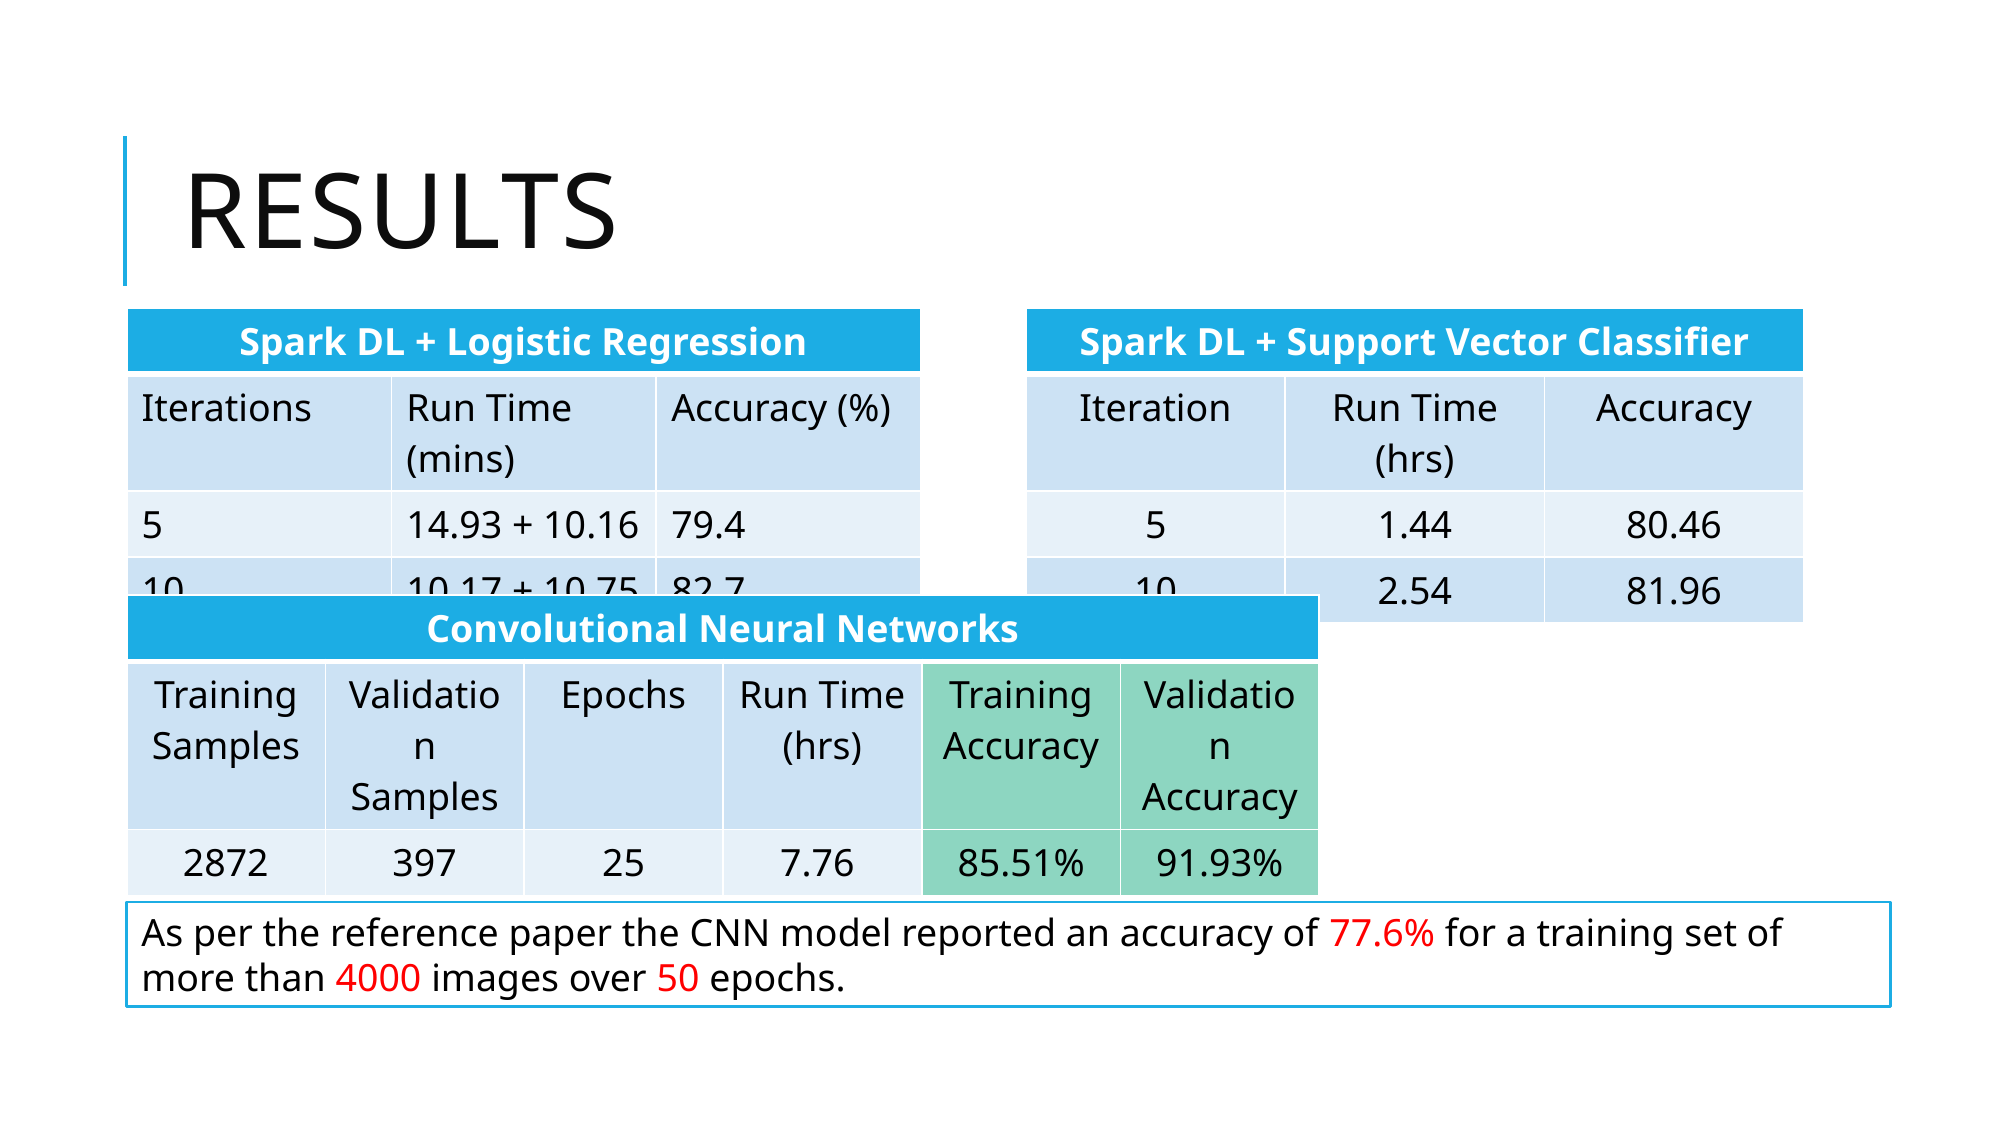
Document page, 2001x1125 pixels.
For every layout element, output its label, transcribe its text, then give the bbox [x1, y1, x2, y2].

table_cell 82.7 [657, 558, 920, 594]
table_cell 25 [525, 830, 722, 895]
table_cell 2872 [128, 830, 325, 895]
table_cell 10 [128, 558, 391, 594]
table_cell Validation Accuracy [1121, 664, 1318, 829]
table_cell 7.76 [724, 830, 921, 895]
table_cell 91.93% [1121, 830, 1318, 895]
table_cell 80.46 [1545, 492, 1803, 556]
table_cell 85.51% [923, 830, 1120, 895]
table_cell Training Accuracy [923, 664, 1120, 829]
table_cell Epochs [525, 664, 722, 829]
table_cell Iterations [128, 377, 391, 490]
table_cell 10 [1027, 558, 1284, 594]
table_cell 81.96 [1545, 558, 1803, 622]
table_cell 5 [128, 492, 391, 556]
table_header Spark DL + Support Vector Classifier [1027, 309, 1803, 371]
table_cell 14.93 + 10.16 [392, 492, 655, 556]
table_cell Training Samples [128, 664, 325, 829]
table_cell 79.4 [657, 492, 920, 556]
text_box As per the reference paper the CNN model reported an accuracy of 77.6% for a training set of more than 4000 images over 50 epochs. [125, 901, 1892, 1008]
table_cell Run Time (hrs) [1286, 377, 1544, 490]
table_cell Run Time (hrs) [724, 664, 921, 829]
table_cell Accuracy [1545, 377, 1803, 490]
table_cell Accuracy (%) [657, 377, 920, 490]
table_cell 5 [1027, 492, 1284, 556]
table_cell 397 [326, 830, 523, 895]
table_cell Validation Samples [326, 664, 523, 829]
table_cell 1.44 [1286, 492, 1544, 556]
table_cell 10.17 + 10.75 [392, 558, 655, 594]
title Results [168, 96, 1763, 342]
table_header Spark DL + Logistic Regression [128, 309, 920, 371]
table_cell Iteration [1027, 377, 1284, 490]
table_cell Run Time (mins) [392, 377, 655, 490]
table_header Convolutional Neural Networks [128, 596, 1318, 659]
table_cell 2.54 [1286, 558, 1544, 622]
